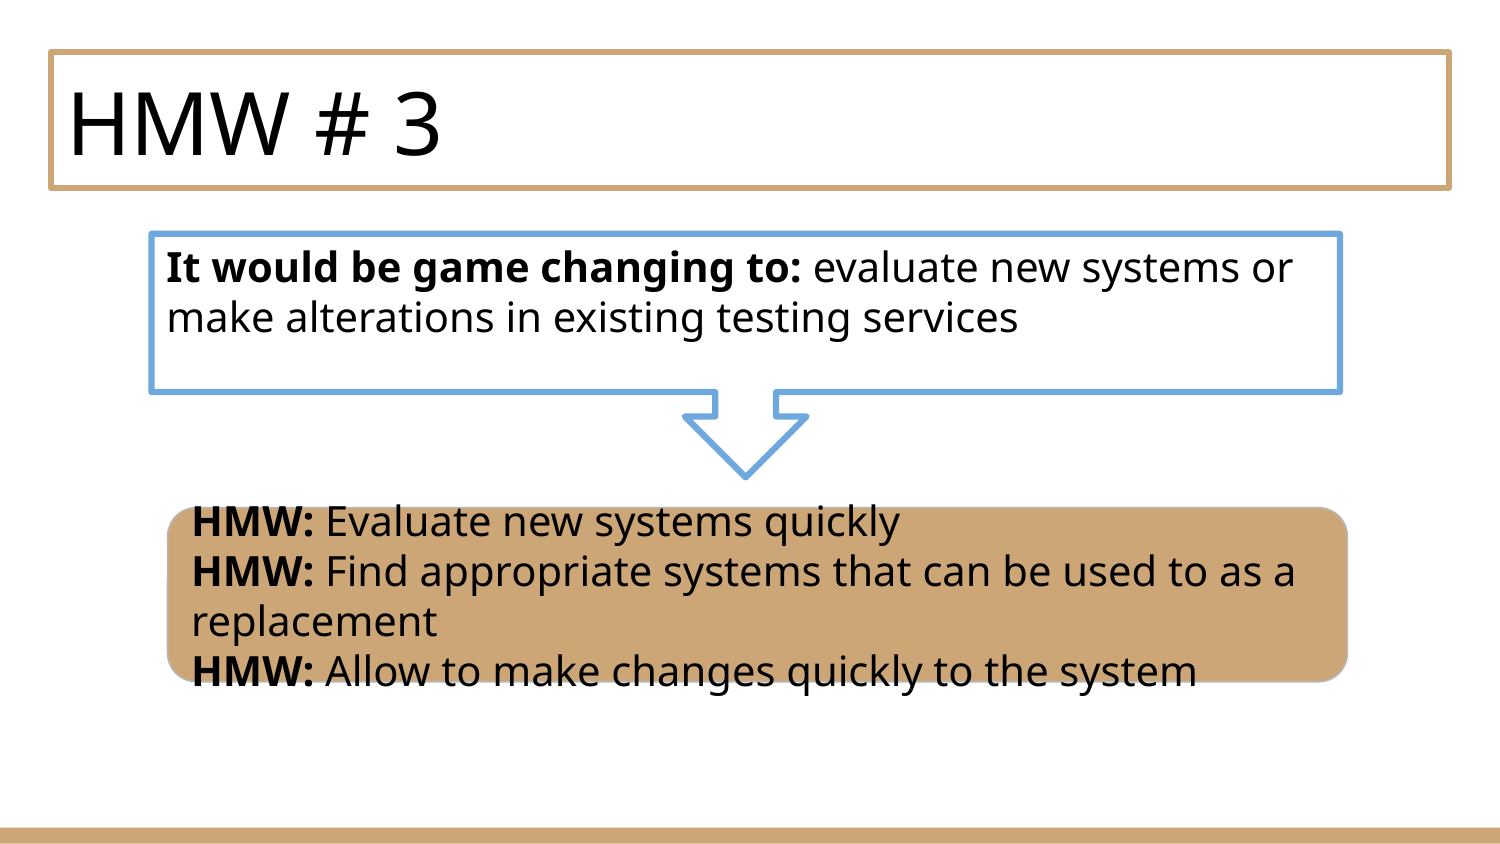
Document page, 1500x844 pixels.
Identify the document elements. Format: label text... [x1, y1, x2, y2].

title HMW # 3 [51, 51, 1449, 189]
list [51, 200, 1449, 752]
text_box It would be game changing to: evaluate new systems or make alterations in existing testing services [151, 233, 1340, 478]
text_box HMW: Evaluate new systems quickly HMW: Find appropriate systems that can be used to as a replacement HMW: Allow to make changes quickly to the system [167, 507, 1348, 682]
